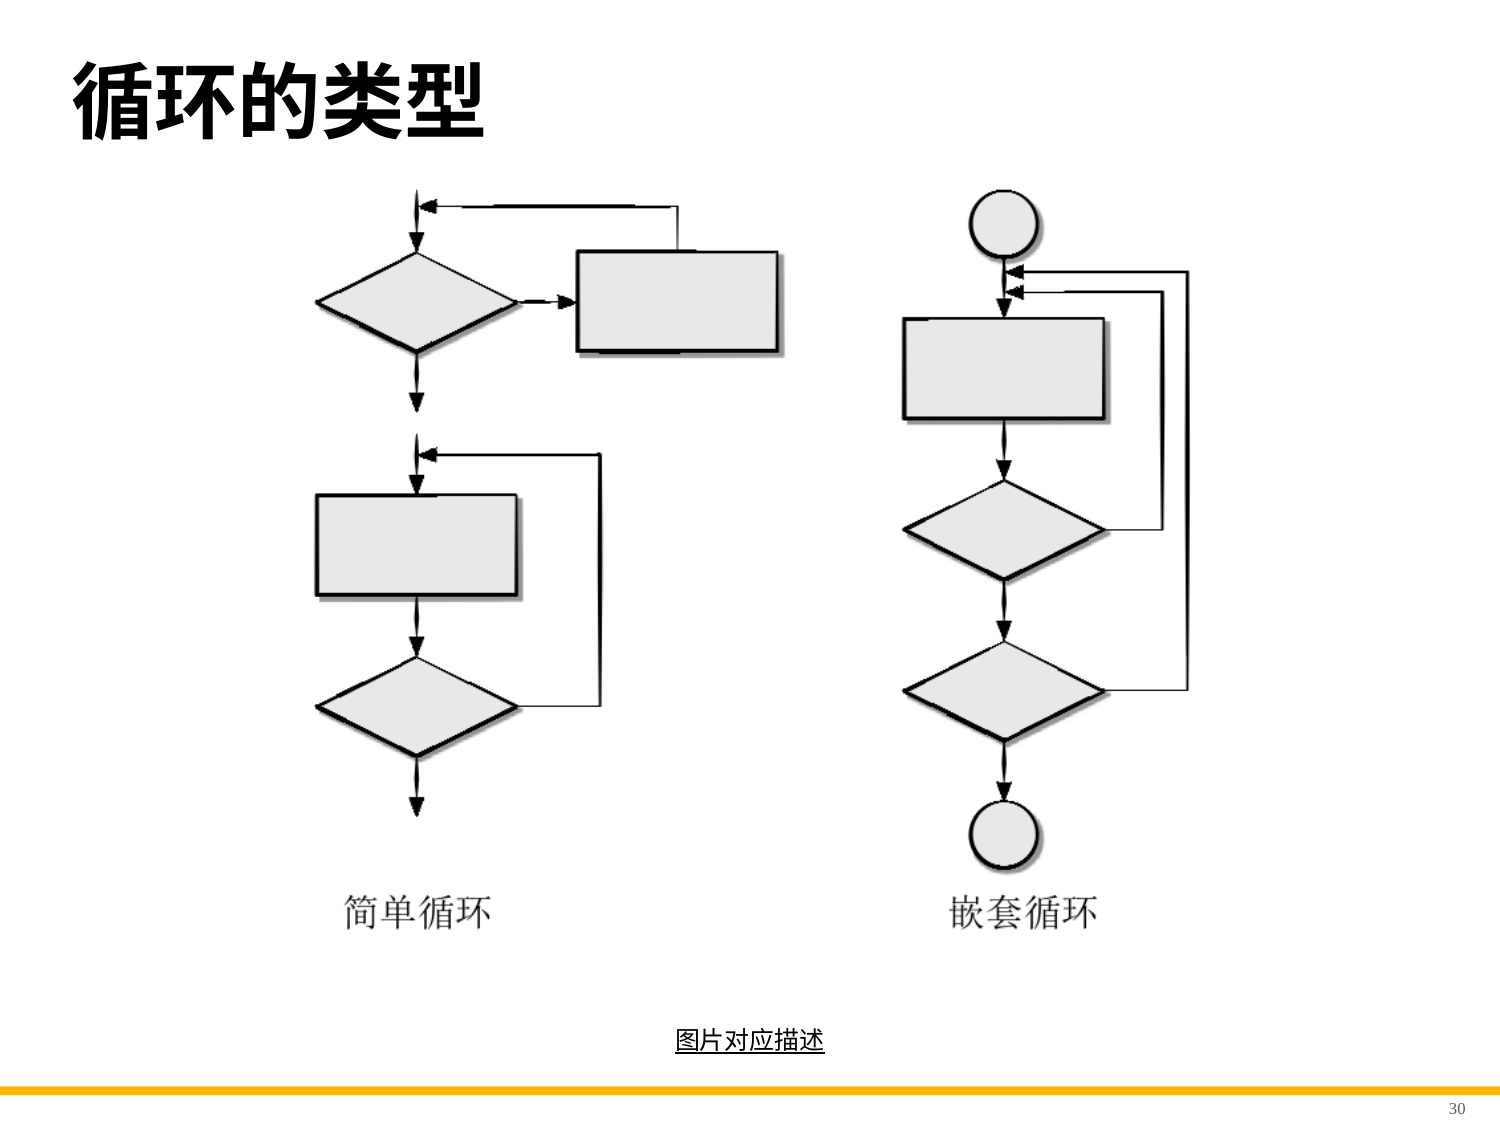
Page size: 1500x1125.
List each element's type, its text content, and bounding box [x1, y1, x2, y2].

slide_number 30 [1415, 1094, 1474, 1122]
picture [285, 170, 1215, 955]
title 循环的类型 [56, 50, 1444, 162]
list 图片对应描述 [487, 1037, 1013, 1069]
